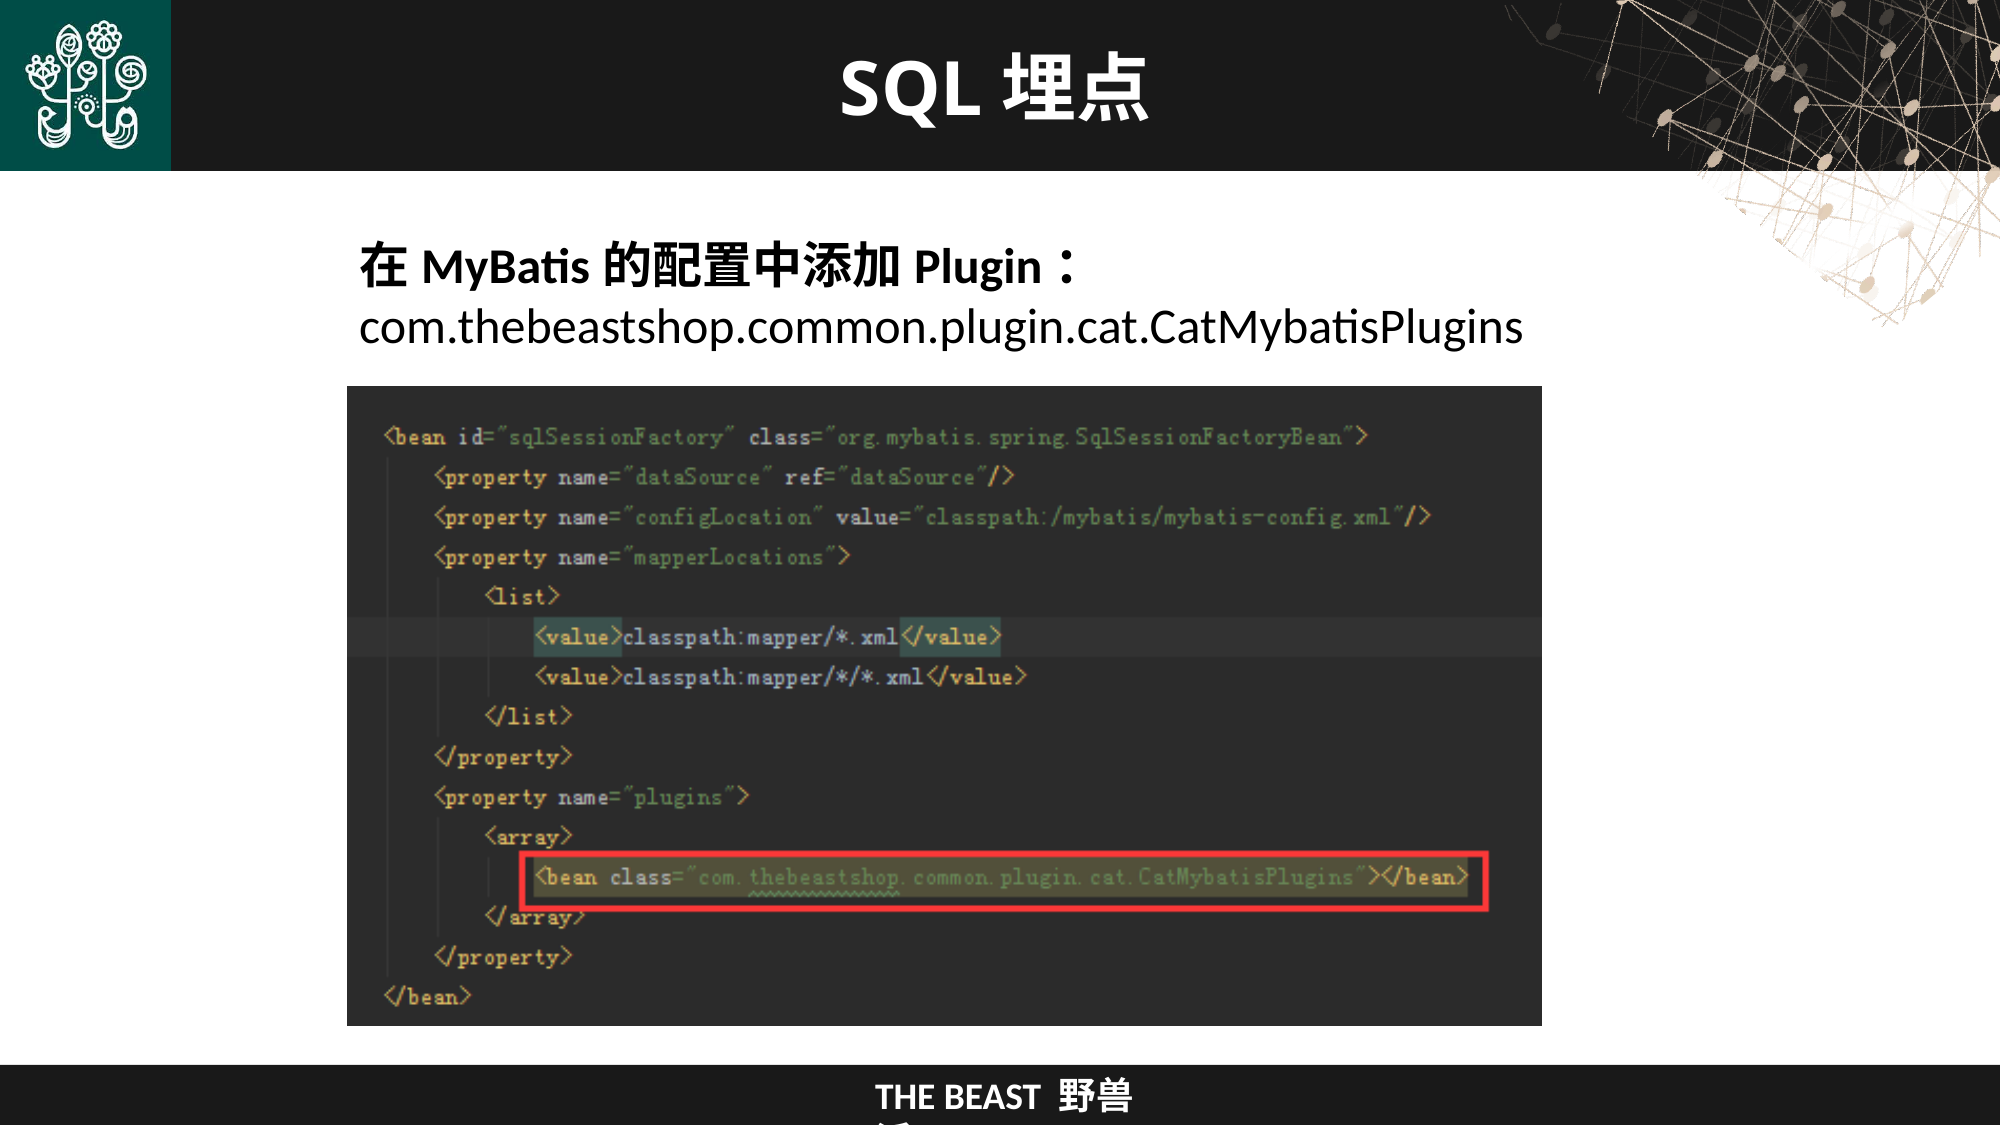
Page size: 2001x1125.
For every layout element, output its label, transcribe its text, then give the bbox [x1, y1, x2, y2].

text_box 在MyBatis的配置中添加Plugin： com.thebeastshop.common.plugin.cat.CatMybatisPlugins [344, 226, 1545, 361]
title SQL埋点 [341, 13, 1650, 169]
picture [347, 386, 1542, 1026]
picture [0, 0, 171, 171]
picture [1592, 0, 2001, 295]
